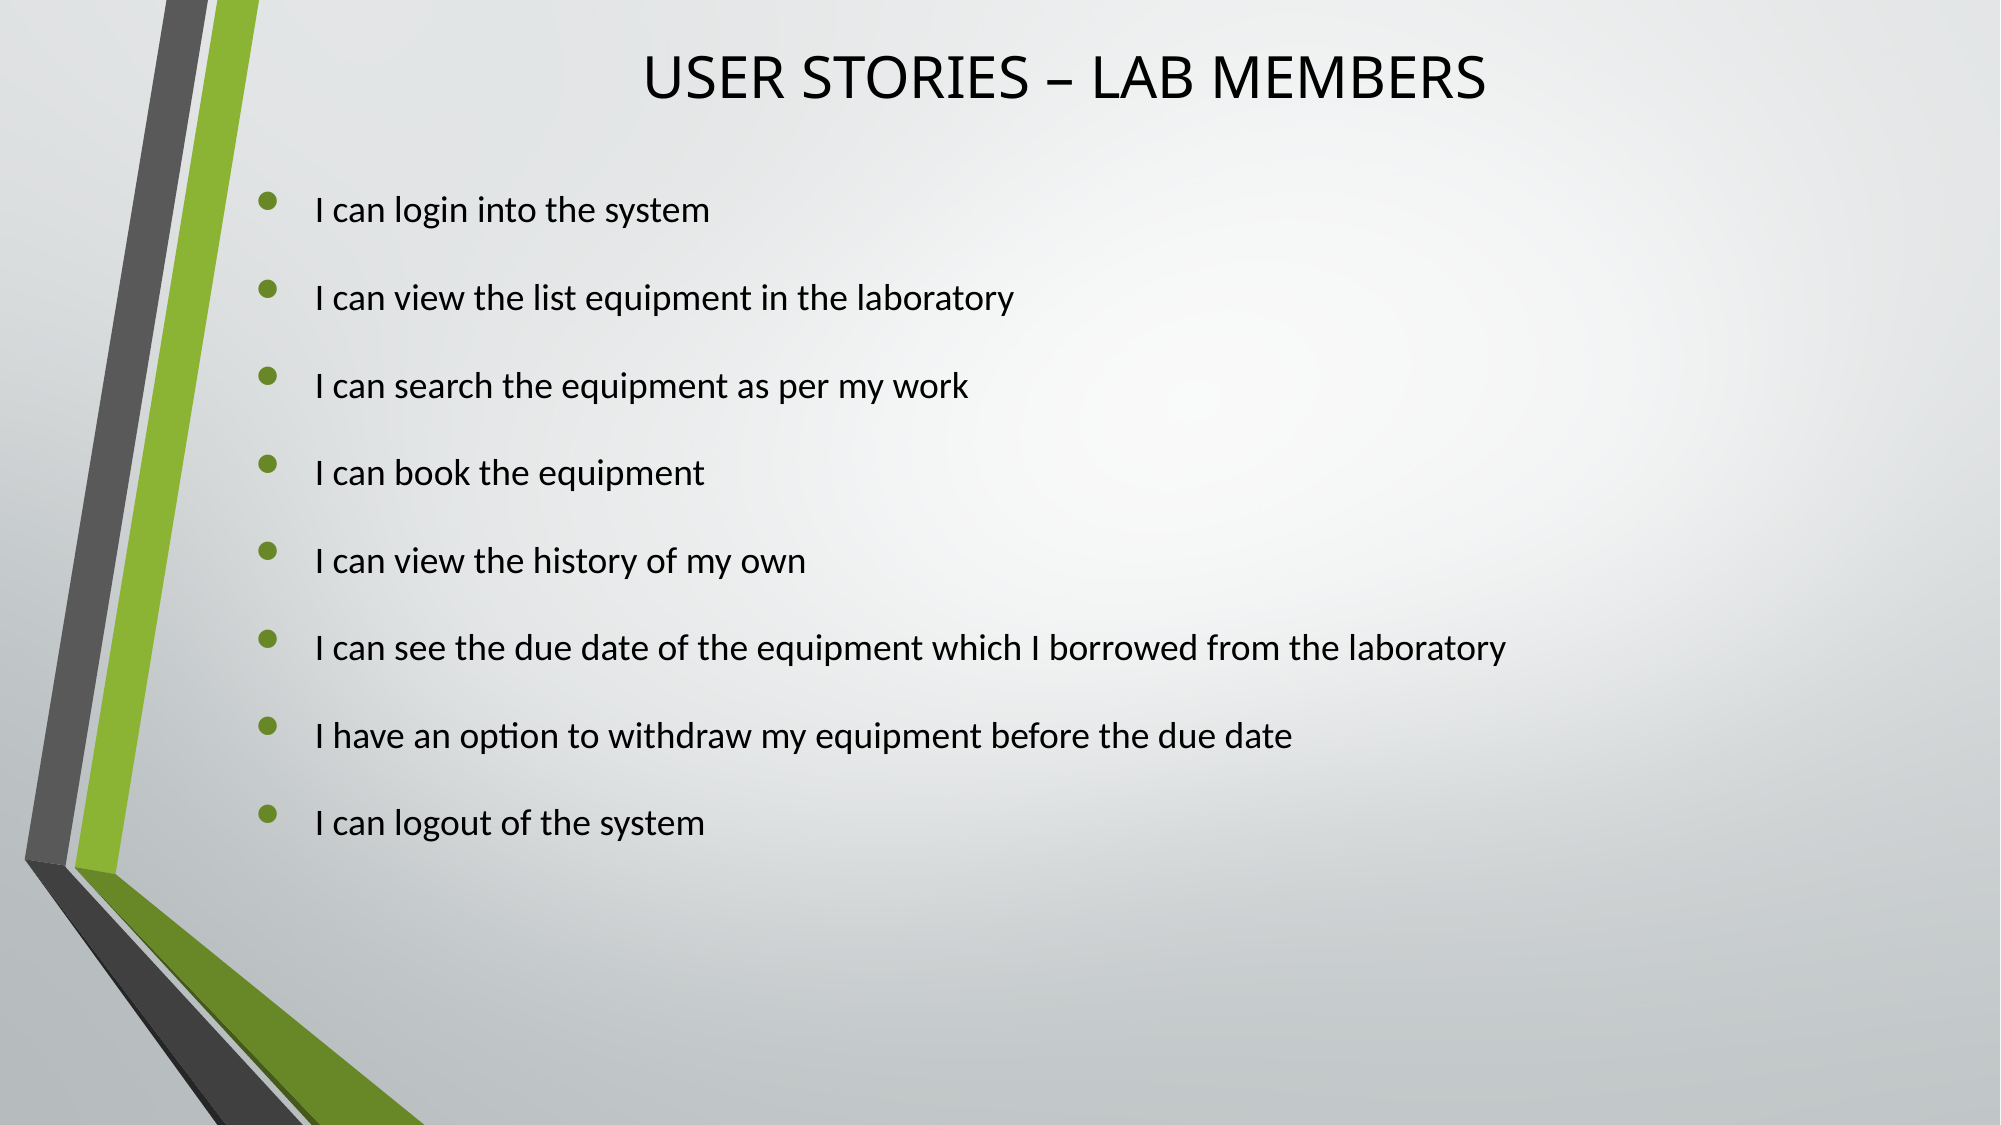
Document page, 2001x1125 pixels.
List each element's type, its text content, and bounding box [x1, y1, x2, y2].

title USER STORIES – LAB MEMBERS [243, 7, 1887, 142]
list I can login into the system I can view the list equipment in the laboratory I can search the equipment as per my work I can book the equipment I can view the history of my own I can see the due date of the equipment which I borrowed from the laboratory I have an option to withdraw my equipment before the due date I can logout of the system [243, 142, 1887, 950]
